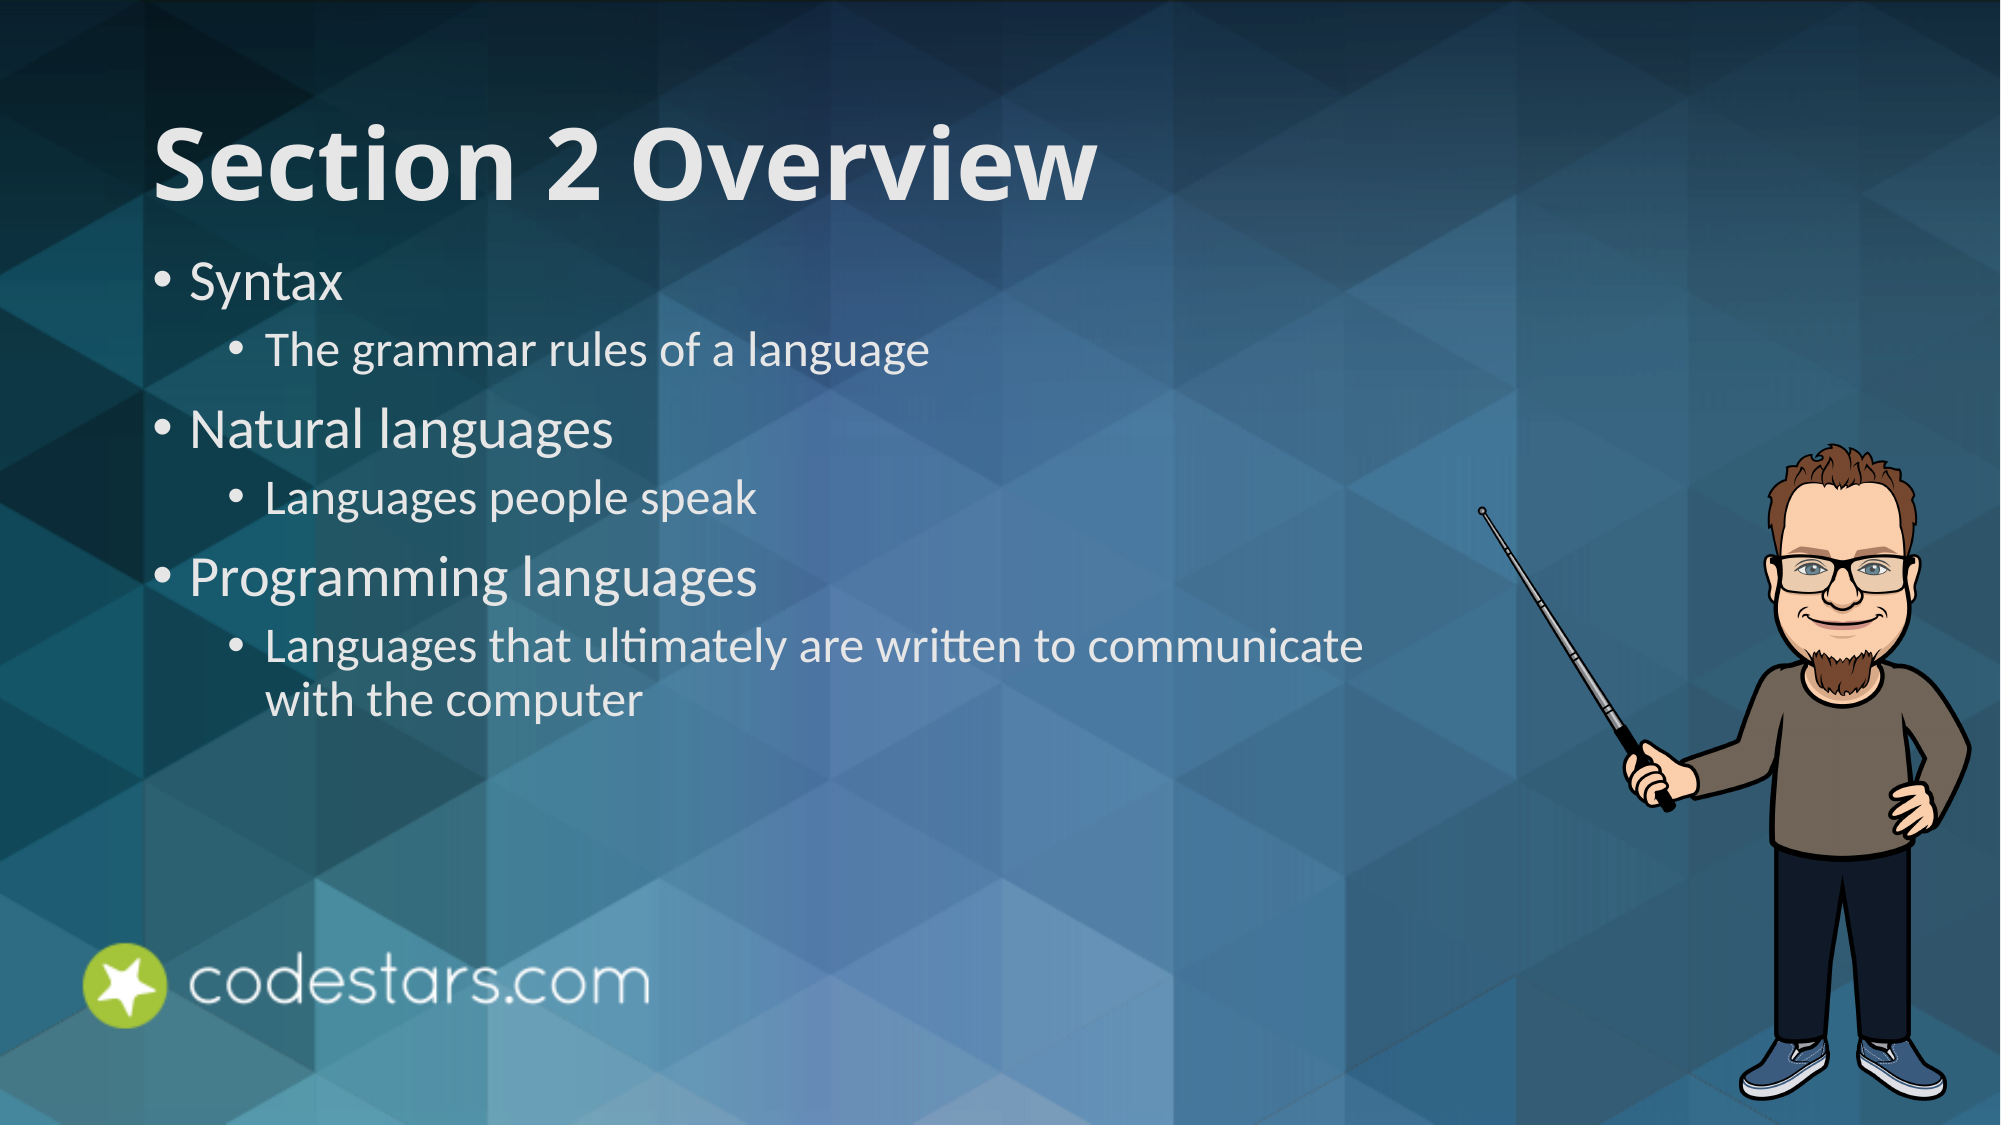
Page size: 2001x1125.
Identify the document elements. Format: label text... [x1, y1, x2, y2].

title Section 2 Overview [137, 59, 1863, 242]
list Syntax The grammar rules of a language Natural languages Languages people speak Programming languages Languages that ultimately are written to communicate with the computer [137, 242, 1863, 1014]
picture [0, 0, 2001, 1125]
